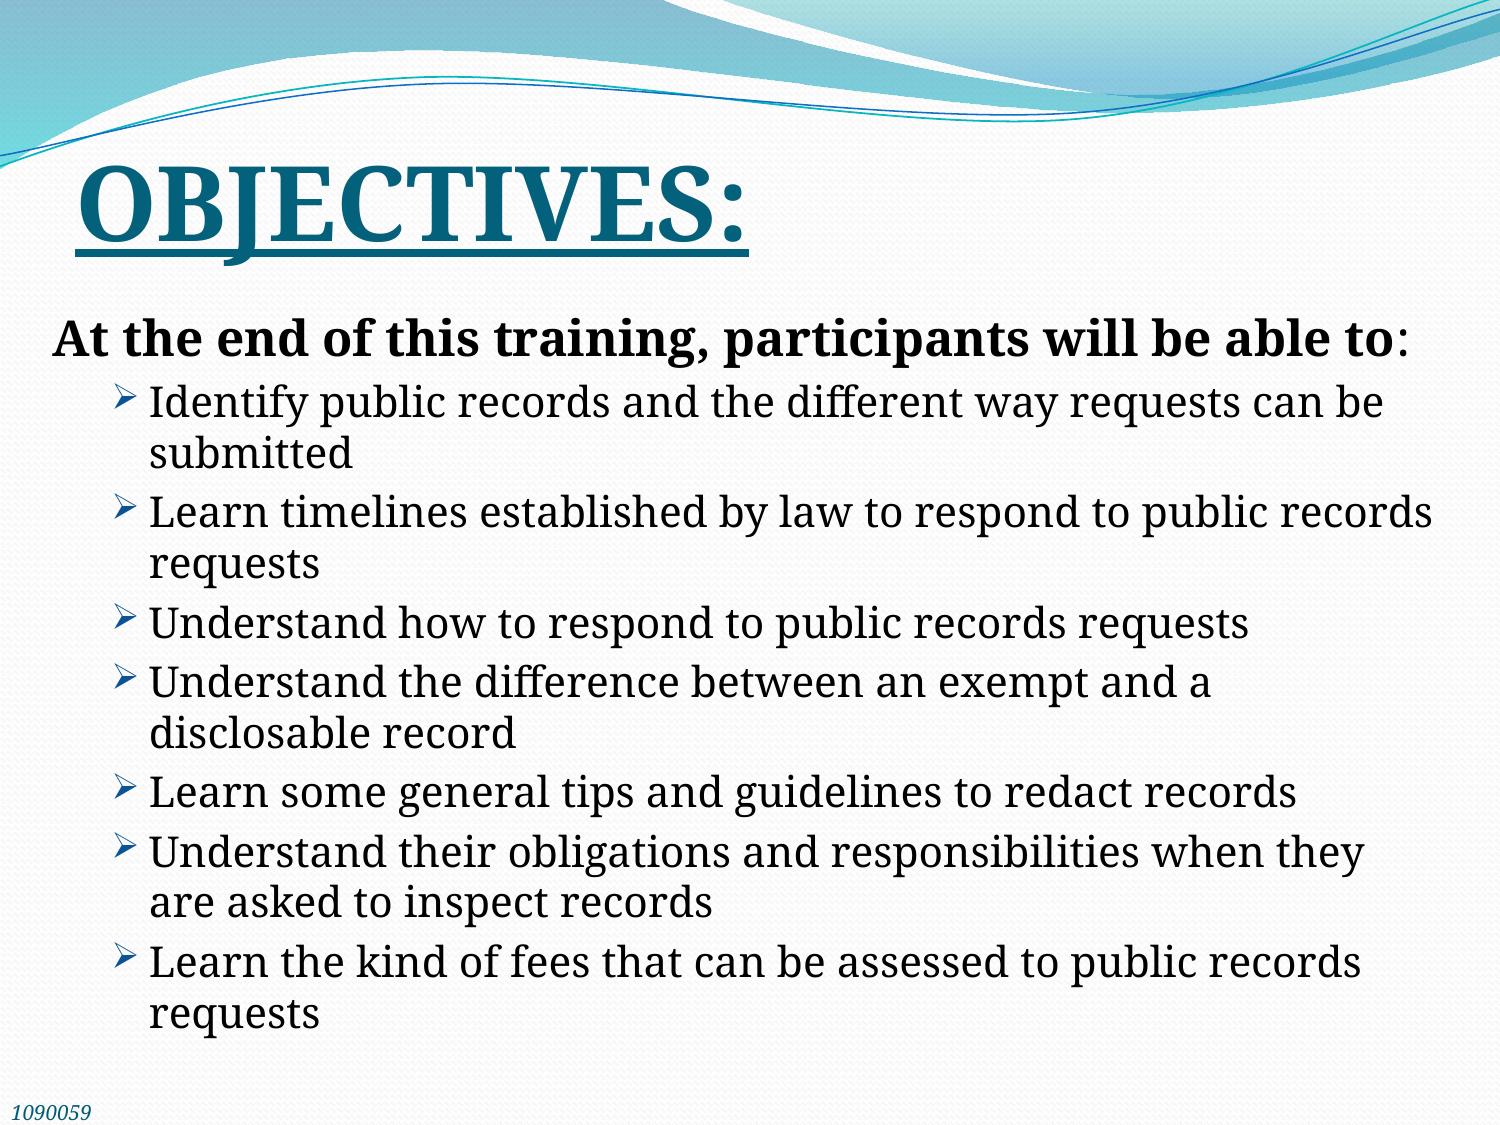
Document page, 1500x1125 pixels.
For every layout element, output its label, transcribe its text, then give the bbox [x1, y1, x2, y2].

list At the end of this training, participants will be able to: Identify public records and the different way requests can be submitted Learn timelines established by law to respond to public records requests Understand how to respond to public records requests Understand the difference between an exempt and a disclosable record Learn some general tips and guidelines to redact records Understand their obligations and responsibilities when they are asked to inspect records Learn the kind of fees that can be assessed to public records requests [37, 299, 1450, 1058]
footer 1090059 [0, 1065, 550, 1125]
title OBJECTIVES: [75, 75, 1425, 263]
